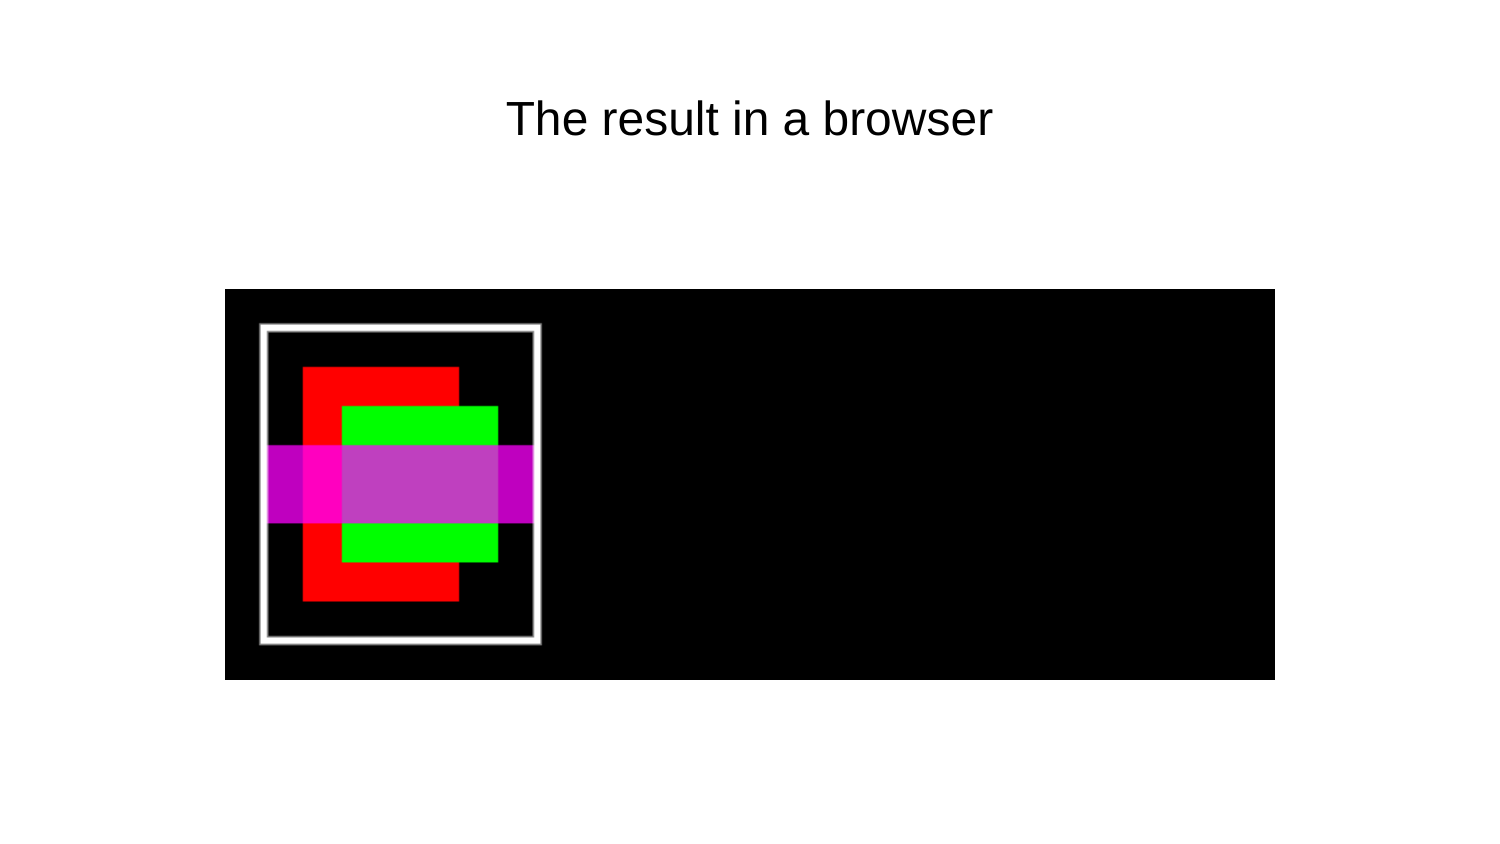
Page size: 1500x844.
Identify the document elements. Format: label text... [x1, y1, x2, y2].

title The result in a browser [51, 72, 1449, 167]
picture [224, 288, 1276, 680]
